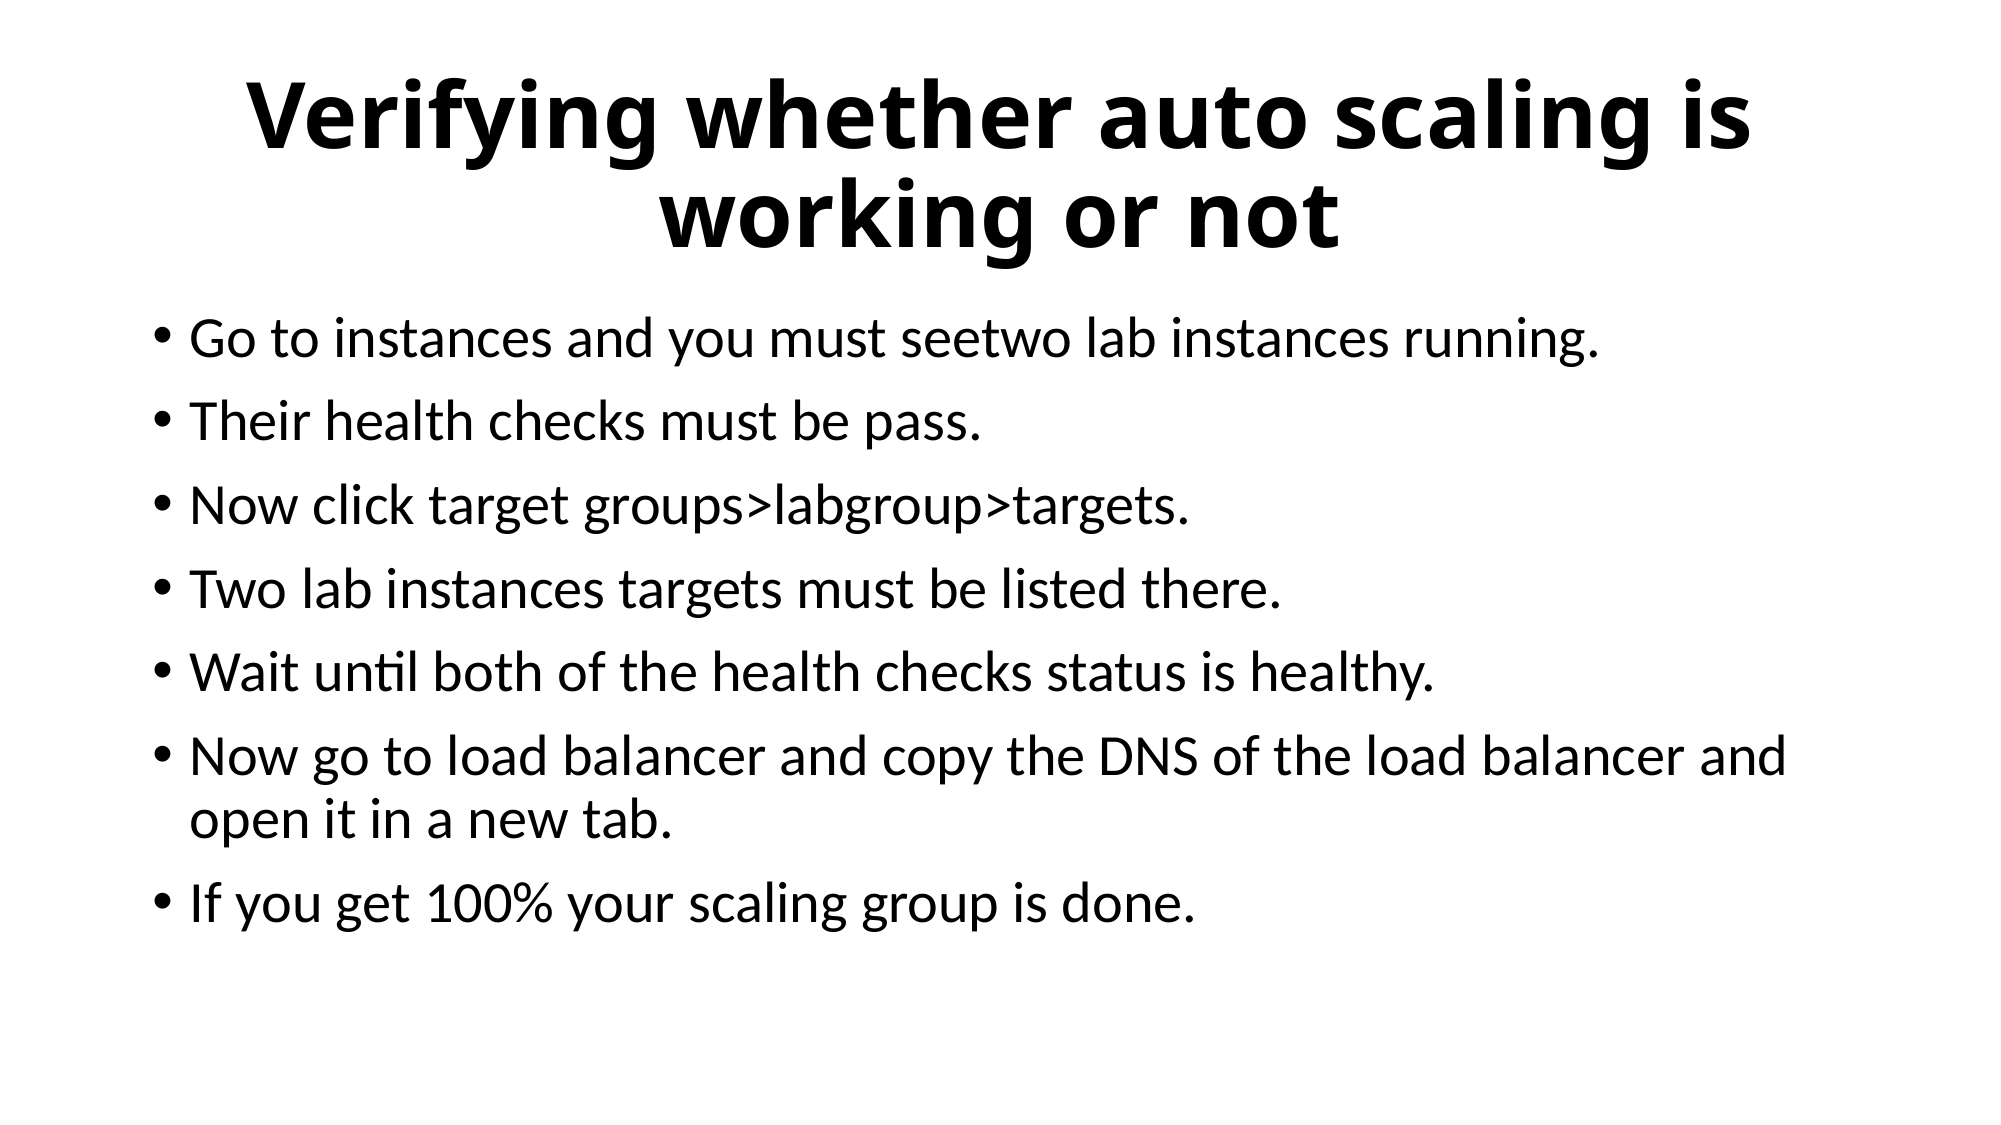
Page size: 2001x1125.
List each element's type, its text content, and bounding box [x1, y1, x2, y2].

title Verifying whether auto scaling is working or not [137, 59, 1863, 278]
list Go to instances and you must seetwo lab instances running. Their health checks must be pass. Now click target groups>labgroup>targets. Two lab instances targets must be listed there. Wait until both of the health checks status is healthy. Now go to load balancer and copy the DNS of the load balancer and open it in a new tab. If you get 100% your scaling group is done. [137, 299, 1863, 1014]
